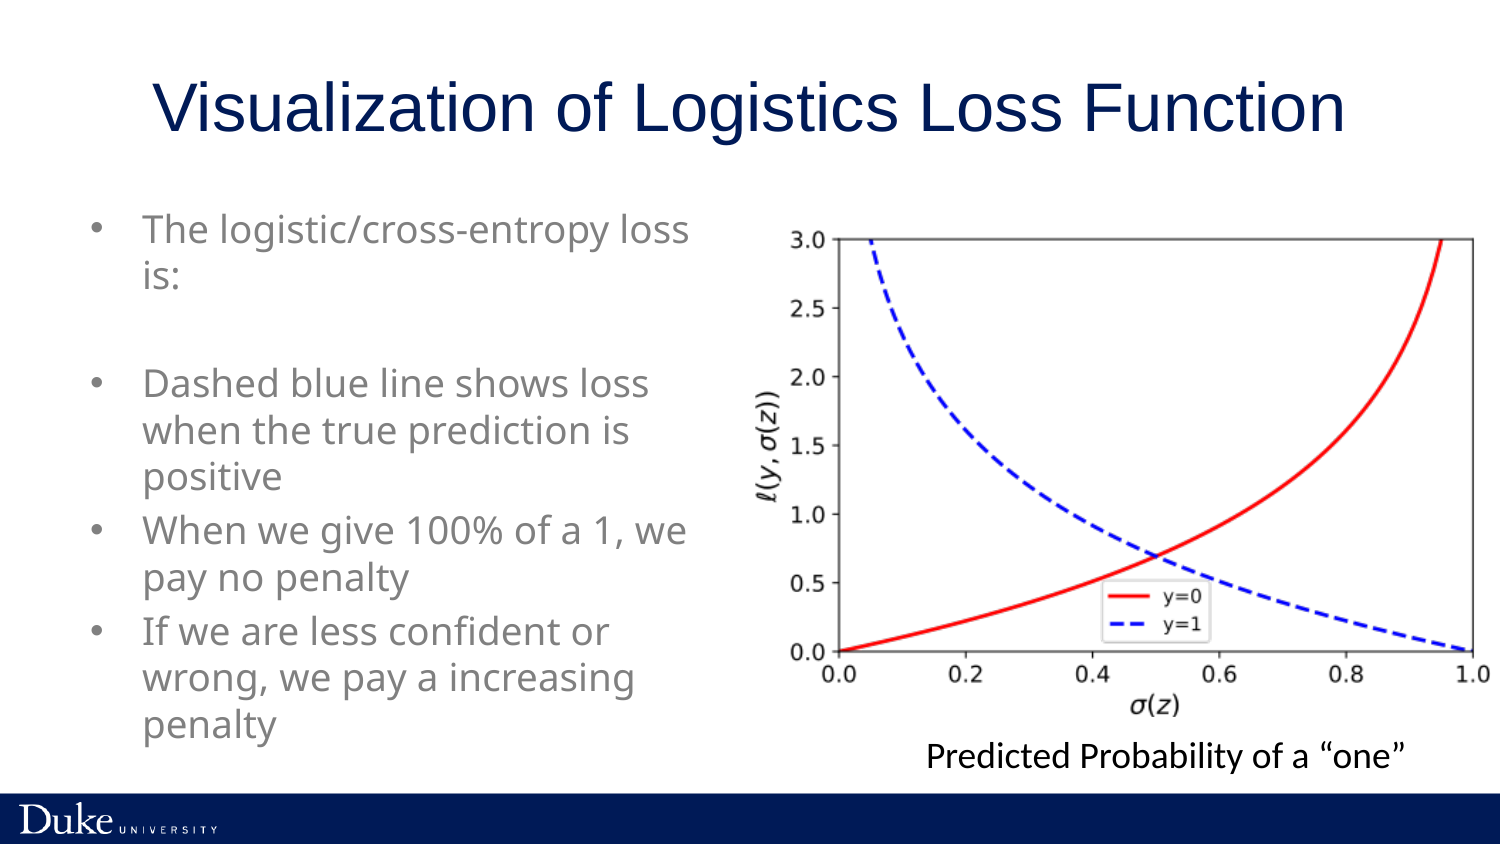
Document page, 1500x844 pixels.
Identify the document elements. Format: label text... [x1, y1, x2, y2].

picture [0, 0, 1500, 844]
text_box Predicted Probability of a “one” [911, 725, 1422, 784]
title Visualization of Logistics Loss Function [75, 33, 1425, 175]
